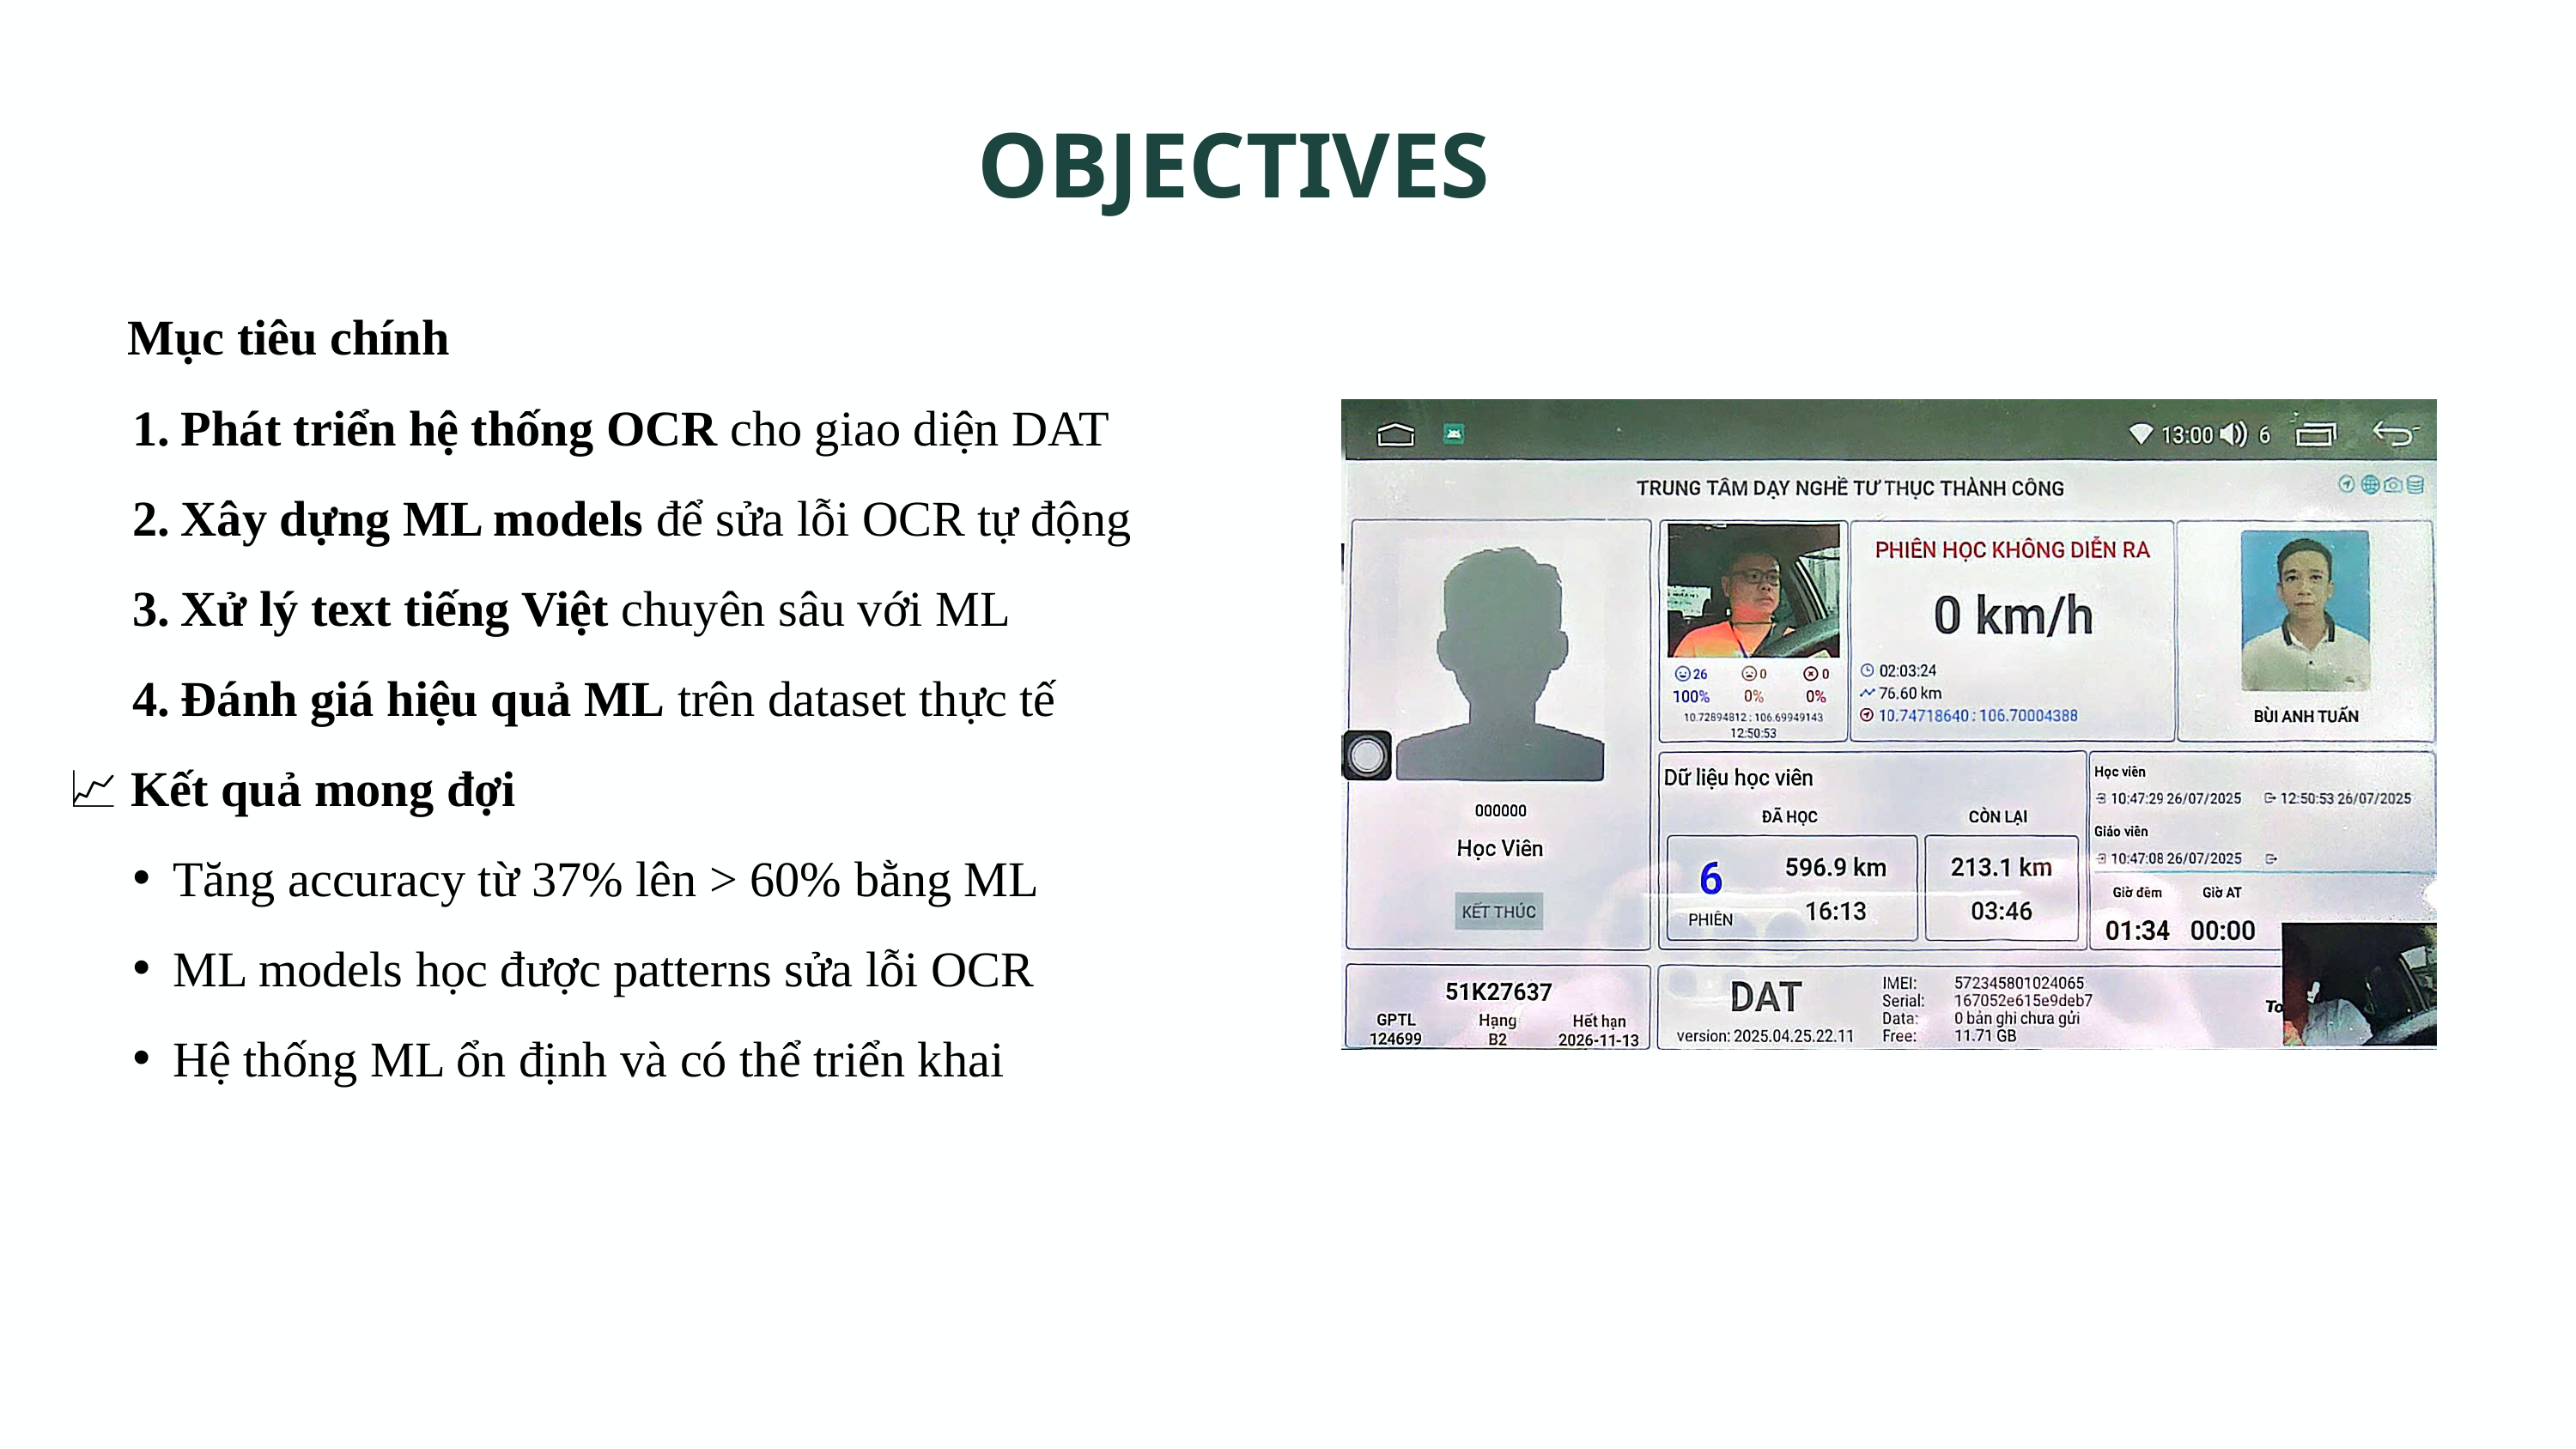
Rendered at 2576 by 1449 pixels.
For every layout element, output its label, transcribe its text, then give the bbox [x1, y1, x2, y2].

picture [1341, 398, 2437, 1050]
text_box OBJECTIVES [639, 108, 1830, 216]
text_box 🎯 Mục tiêu chính Phát triển hệ thống OCR cho giao diện DAT Xây dựng ML models để sửa lỗi OCR tự động Xử lý text tiếng Việt chuyên sâu với ML Đánh giá hiệu quả ML trên dataset thực tế 📈 Kết quả mong đợi Tăng accuracy từ 37% lên > 60% bằng ML ML models học được patterns sửa lỗi OCR Hệ thống ML ổn định và có thể triển khai [68, 263, 1235, 1088]
